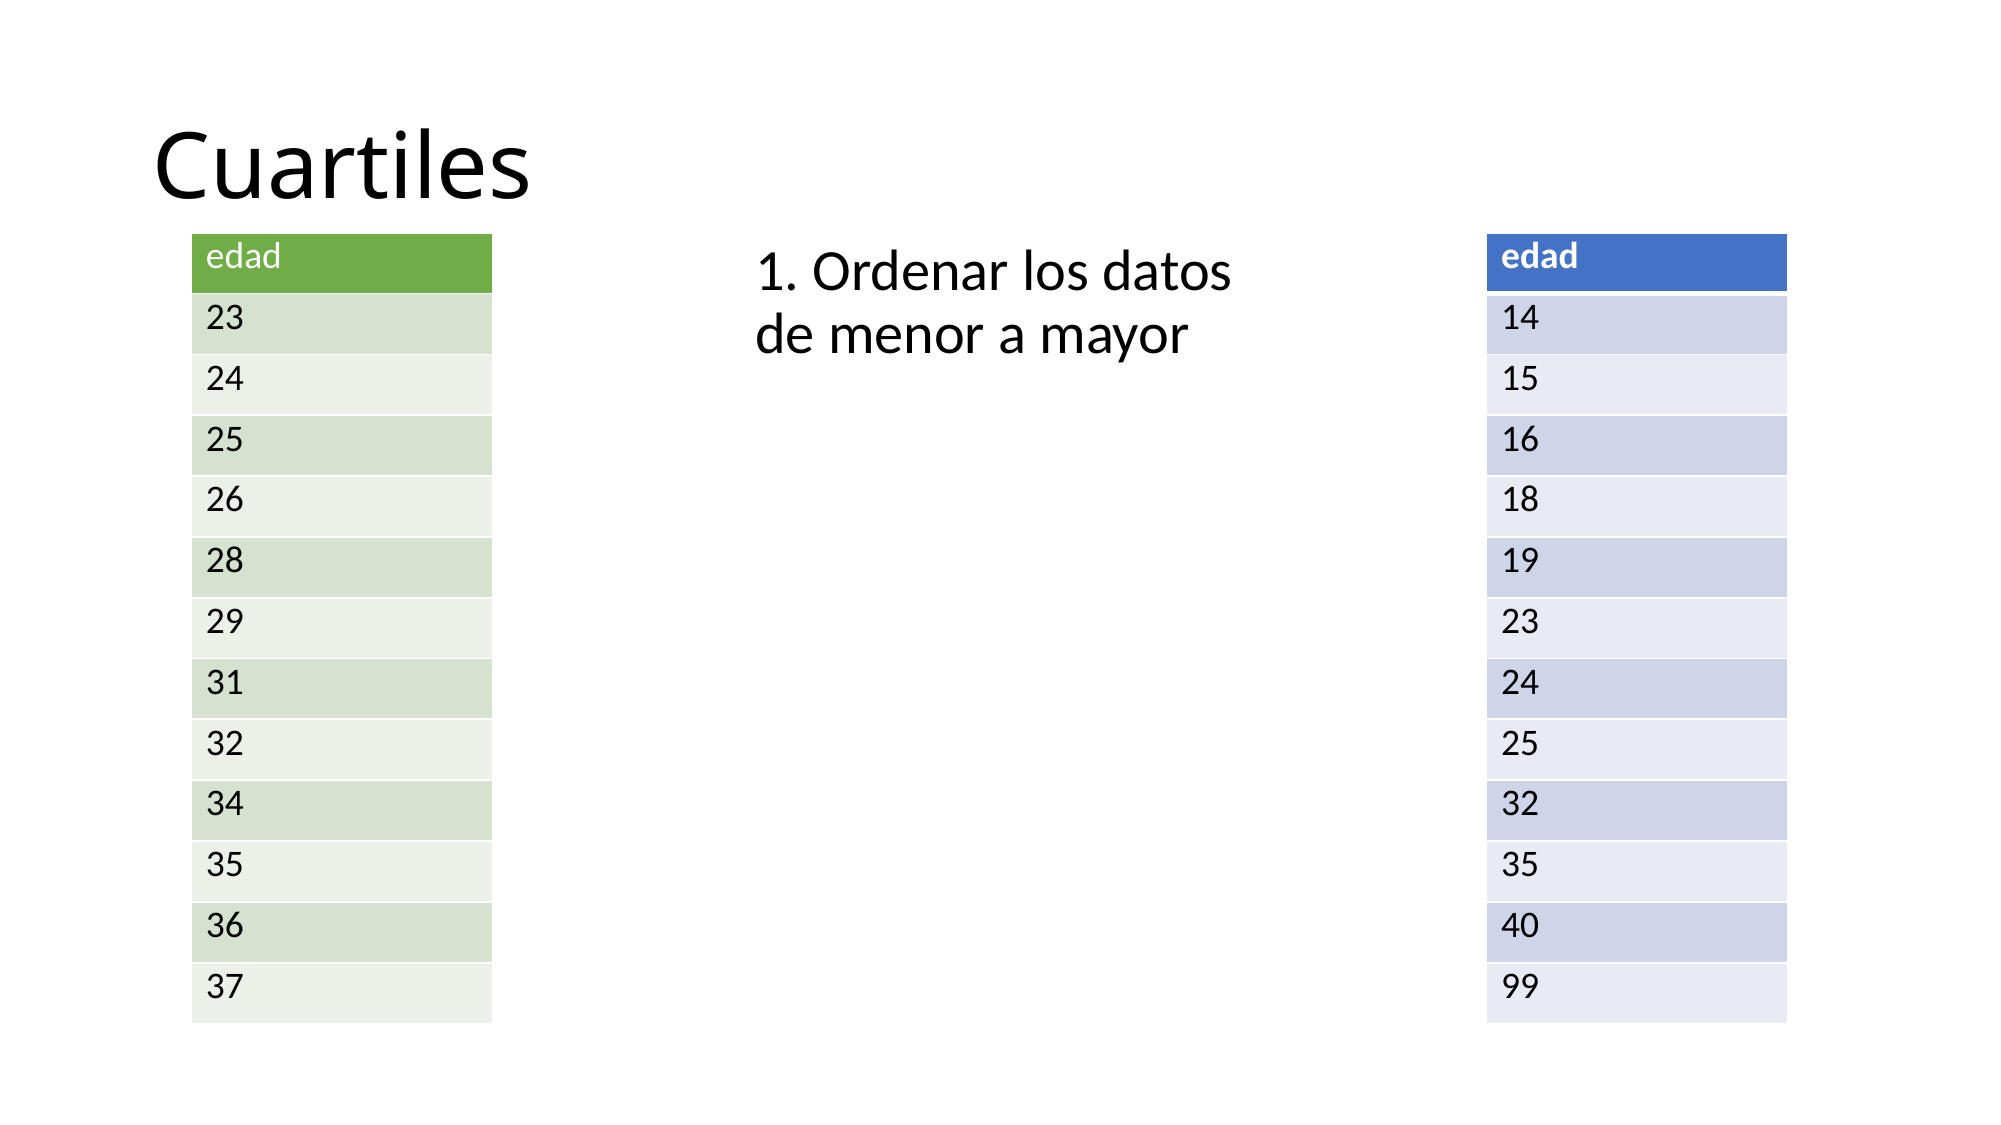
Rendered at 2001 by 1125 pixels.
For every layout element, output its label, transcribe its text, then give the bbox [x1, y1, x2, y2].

table_cell 25 [192, 416, 492, 475]
table_cell 24 [192, 355, 492, 414]
title Cuartiles [137, 59, 1863, 278]
table_cell 16 [1487, 416, 1787, 475]
table_cell 35 [192, 842, 492, 901]
table_cell 23 [1487, 599, 1787, 658]
table_cell 34 [192, 781, 492, 840]
table_cell 32 [192, 720, 492, 779]
table_cell 37 [192, 964, 492, 1023]
table_header edad [1487, 234, 1787, 291]
table_cell 35 [1487, 842, 1787, 901]
table_cell 15 [1487, 355, 1787, 414]
table_cell 99 [1487, 964, 1787, 1023]
table_header edad [192, 234, 492, 293]
table_cell 25 [1487, 720, 1787, 779]
table_cell 18 [1487, 477, 1787, 536]
table_cell 28 [192, 538, 492, 597]
table_cell 19 [1487, 538, 1787, 597]
table_cell 26 [192, 477, 492, 536]
table_cell 14 [1487, 296, 1787, 354]
table_cell 32 [1487, 781, 1787, 840]
table_cell 31 [192, 659, 492, 718]
list 1. Ordenar los datos de menor a mayor [740, 232, 1293, 947]
table_cell 23 [192, 294, 492, 354]
table_cell 40 [1487, 903, 1787, 962]
table_cell 24 [1487, 659, 1787, 718]
table_cell 36 [192, 903, 492, 962]
table_cell 29 [192, 599, 492, 658]
